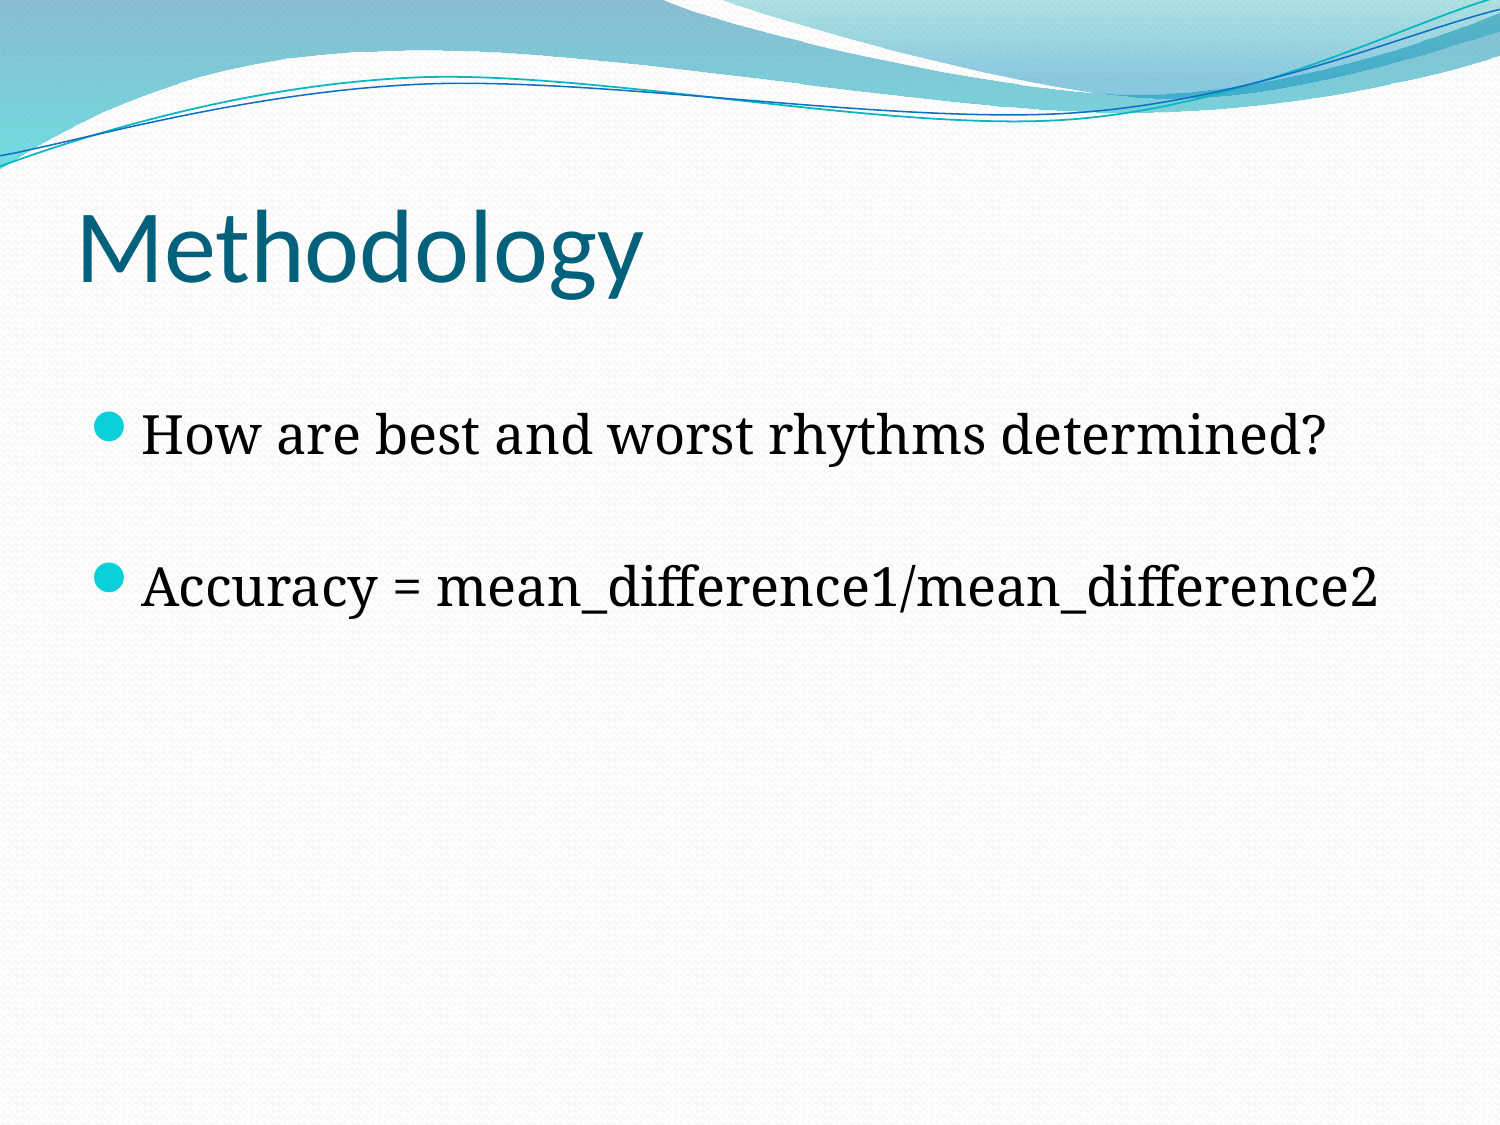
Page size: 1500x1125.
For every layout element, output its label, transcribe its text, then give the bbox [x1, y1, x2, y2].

list How are best and worst rhythms determined? Accuracy = mean_difference1/mean_difference2 [75, 317, 1425, 1038]
title Methodology [75, 115, 1425, 303]
